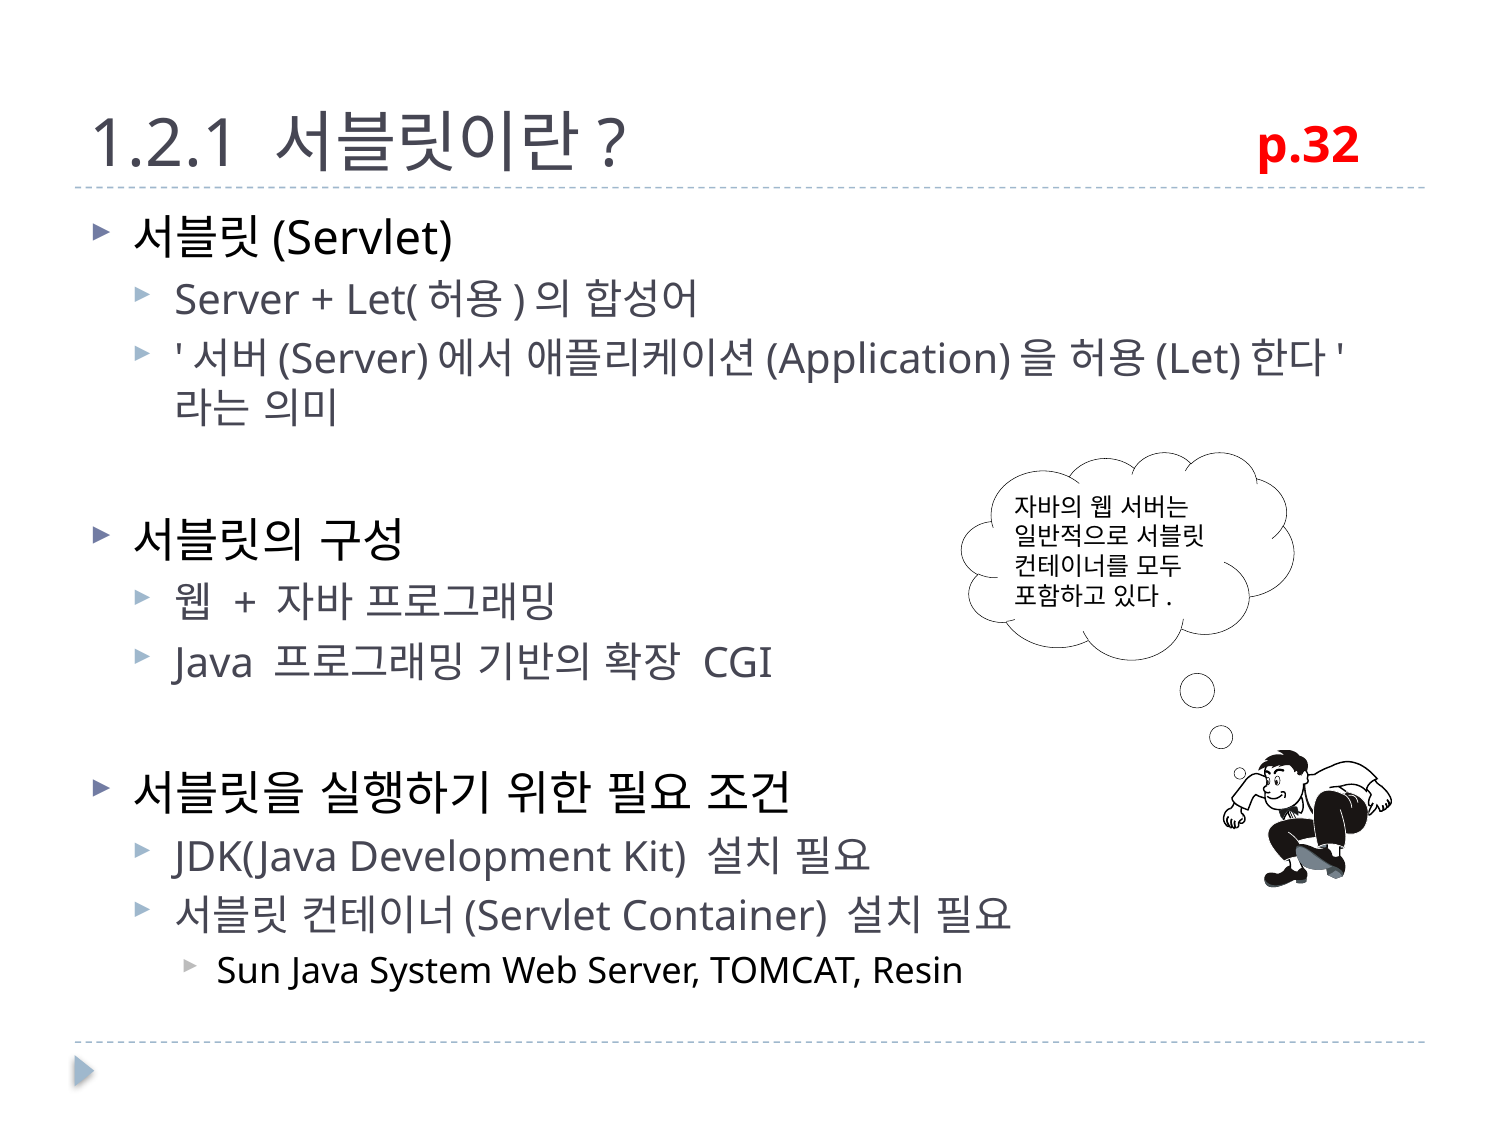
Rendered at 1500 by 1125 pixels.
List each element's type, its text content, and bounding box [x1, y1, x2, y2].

text_box 자바의 웹 서버는 일반적으로 서블릿 컨테이너를 모두 포함하고 있다. [1179, 673, 1215, 708]
list 서블릿(Servlet) Server + Let(허용)의 합성어 '서버(Server)에서 애플리케이션(Application)을 허용(Let)한다'라는 의미 서블릿의 구성 웹 + 자바 프로그래밍 Java 프로그래밍 기반의 확장 CGI 서블릿을 실행하기 위한 필요 조건 JDK(Java Development Kit) 설치 필요 서블릿 컨테이너(Servlet Container) 설치 필요 Sun Java System Web Server, TOMCAT, Resin [75, 200, 1425, 1006]
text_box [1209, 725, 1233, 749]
picture [1222, 749, 1393, 888]
title 1.2.1 서블릿이란? [75, 24, 1425, 188]
text_box 자바의 웹 서버는 일반적으로 서블릿 컨테이너를 모두 포함하고 있다. [961, 452, 1295, 661]
text_box p.32 [1242, 105, 1395, 181]
